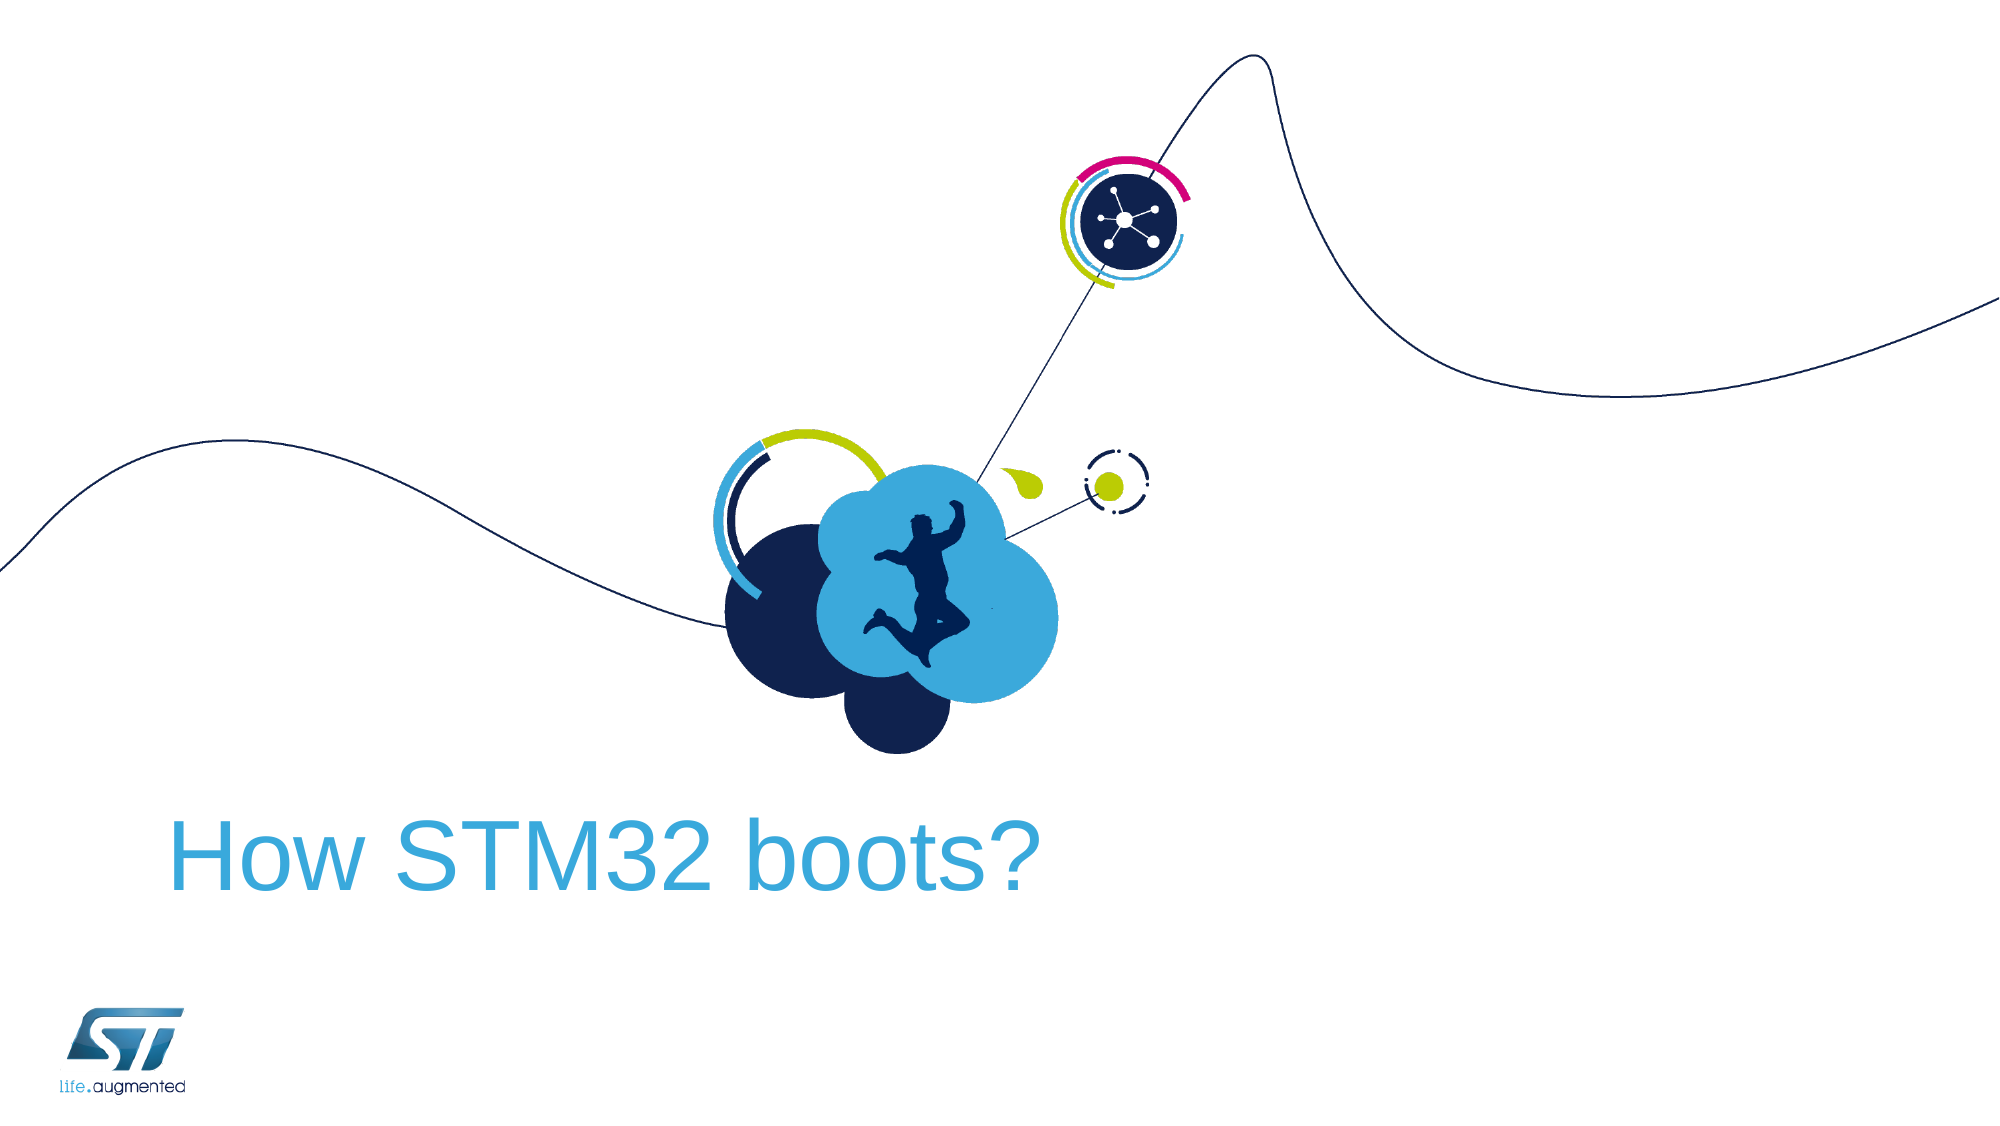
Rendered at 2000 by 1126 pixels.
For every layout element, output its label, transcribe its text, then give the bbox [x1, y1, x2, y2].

picture [0, 1, 2000, 1126]
title How STM32 boots? [146, 780, 1846, 1004]
